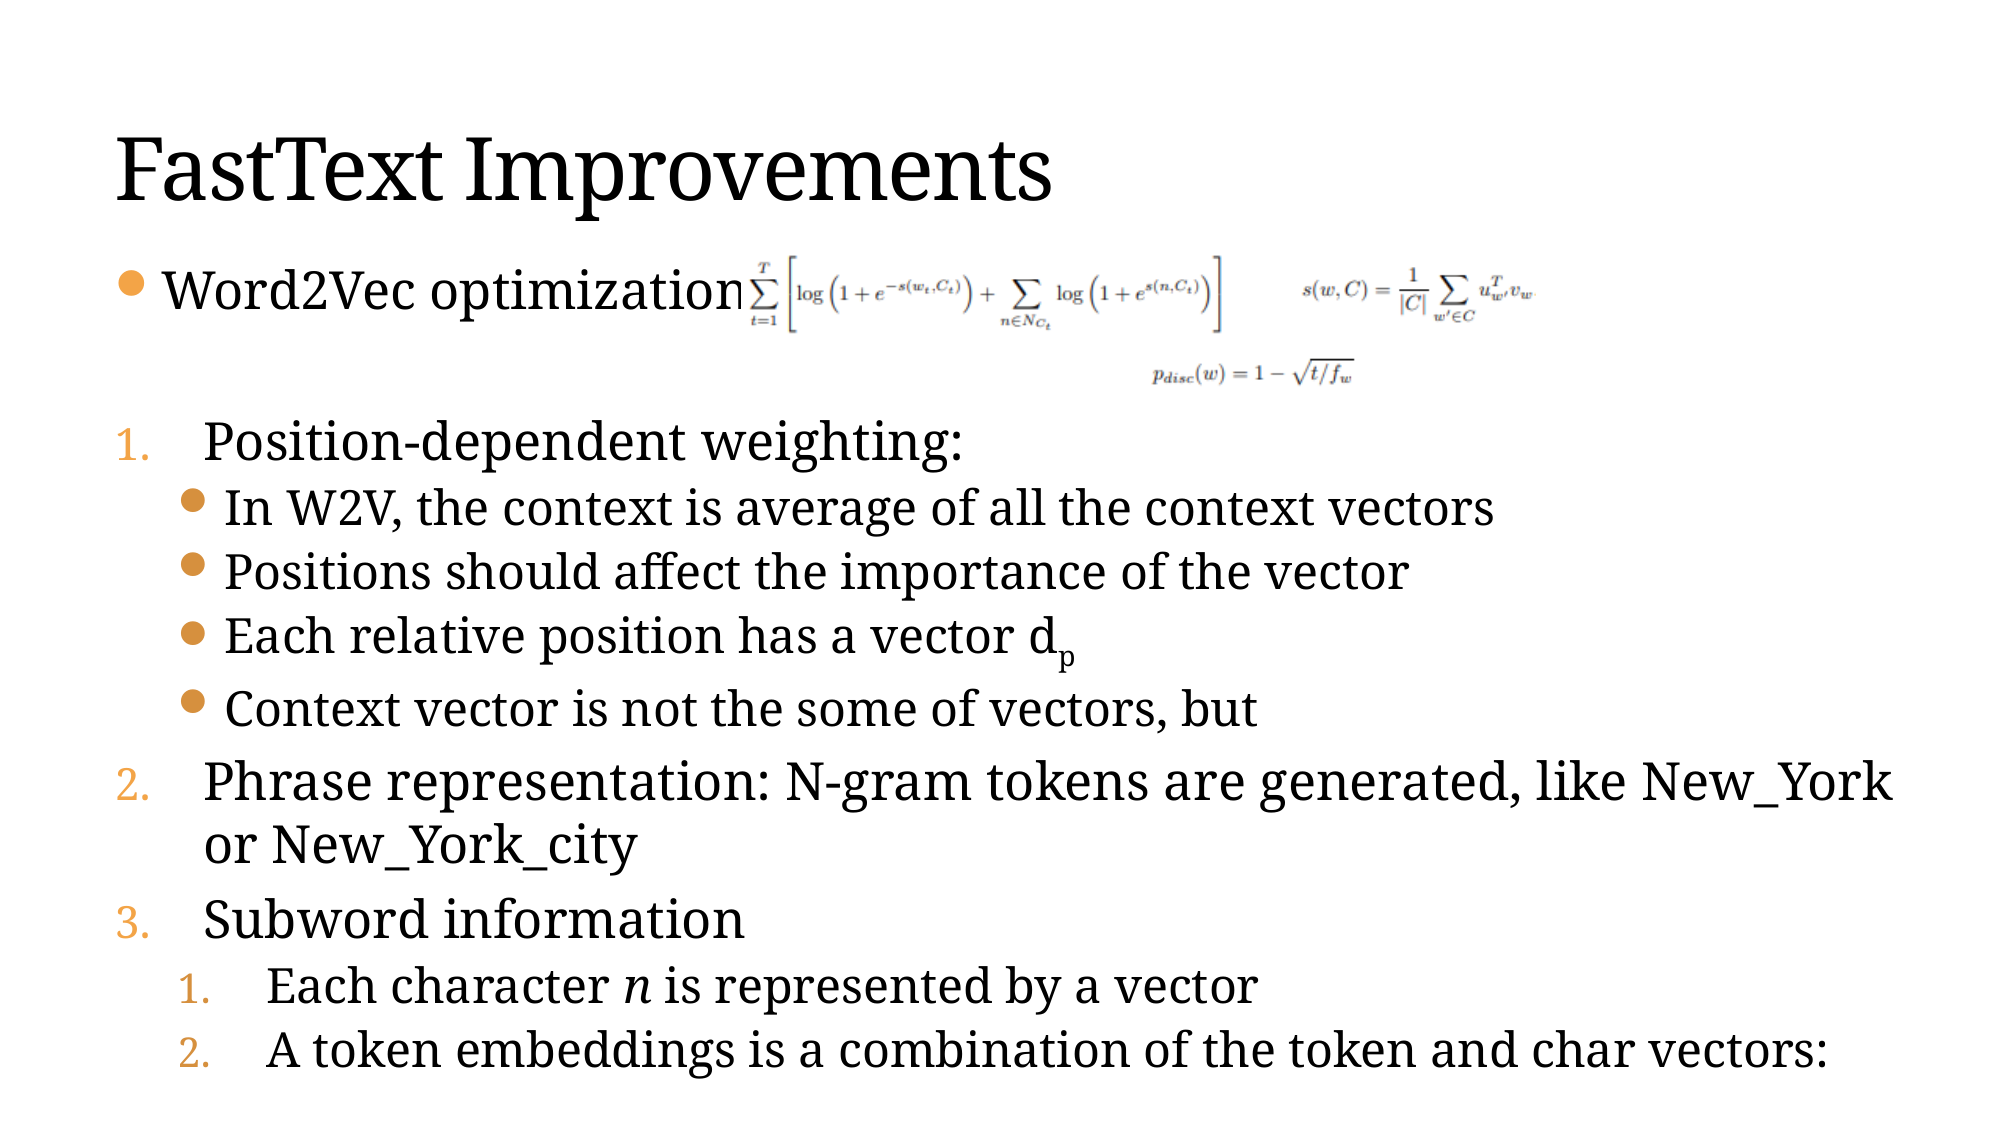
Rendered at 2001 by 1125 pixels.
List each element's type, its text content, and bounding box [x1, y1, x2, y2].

picture [1296, 255, 1536, 329]
picture [1147, 348, 1367, 399]
title FastText Improvements [99, 24, 1900, 225]
picture [741, 237, 1228, 346]
